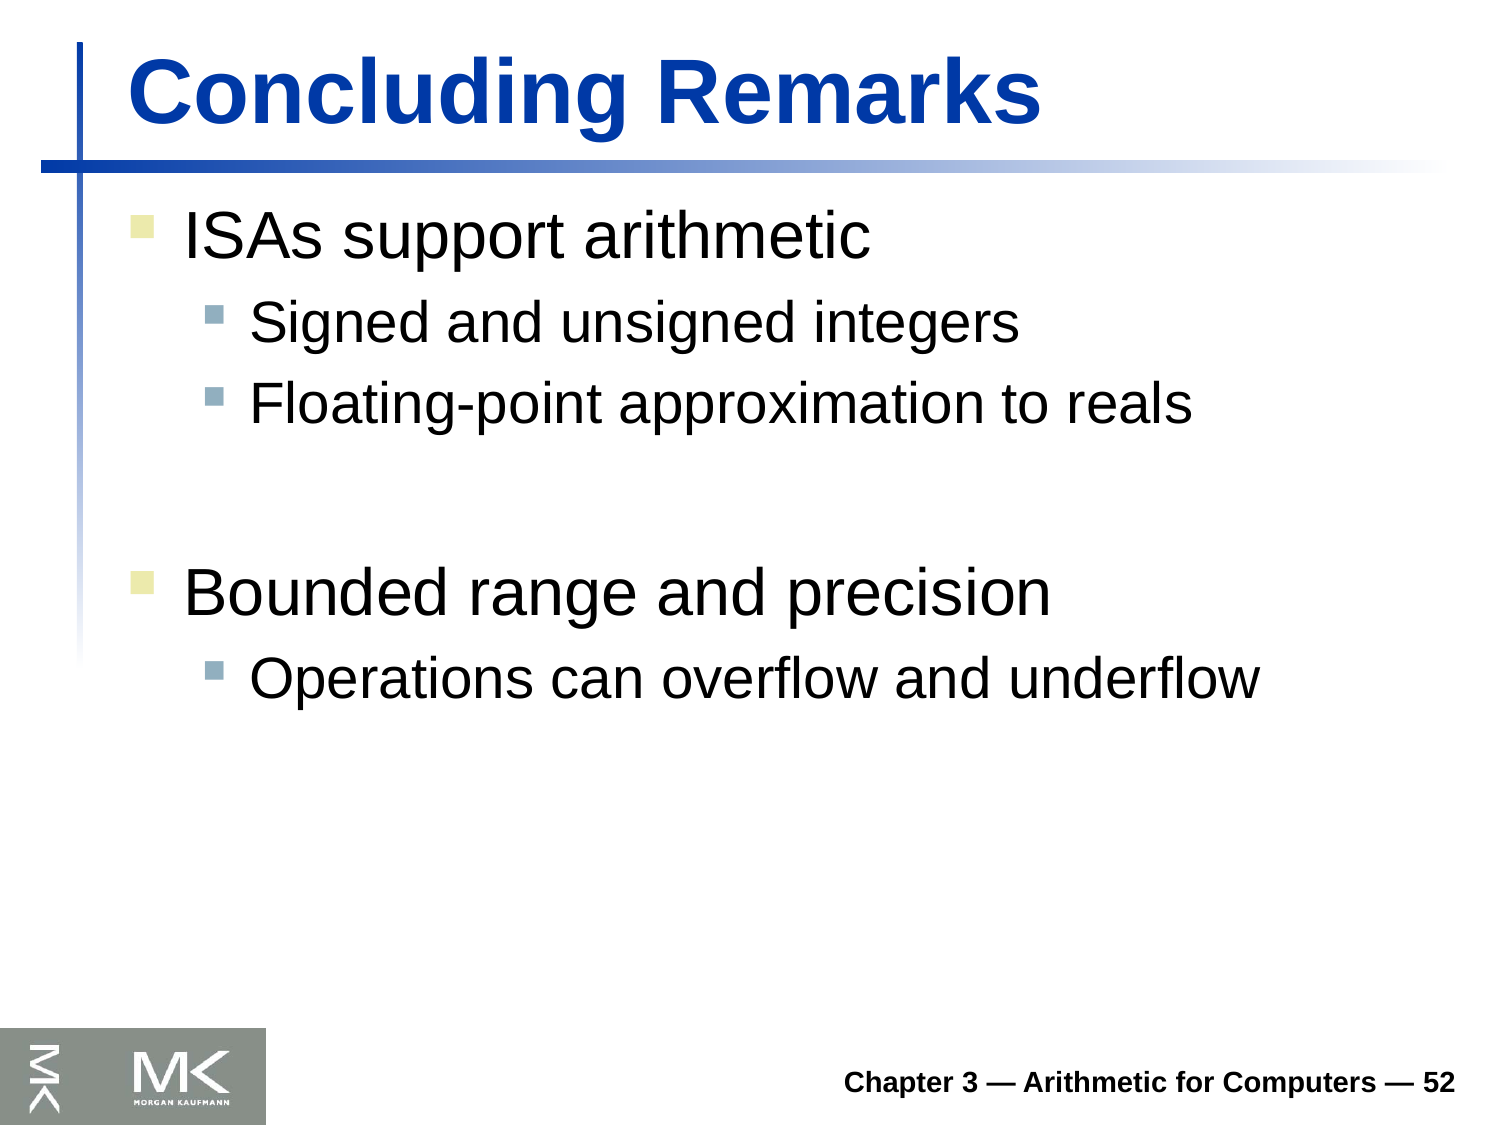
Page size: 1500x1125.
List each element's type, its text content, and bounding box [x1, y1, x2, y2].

title Concluding Remarks [112, 23, 1468, 149]
list ISAs support arithmetic Signed and unsigned integers Floating-point approximation to reals Bounded range and precision Operations can overflow and underflow [112, 184, 1469, 1024]
picture [0, 1028, 266, 1125]
footer Chapter 3 — Arithmetic for Computers — 52 [277, 1046, 1471, 1106]
